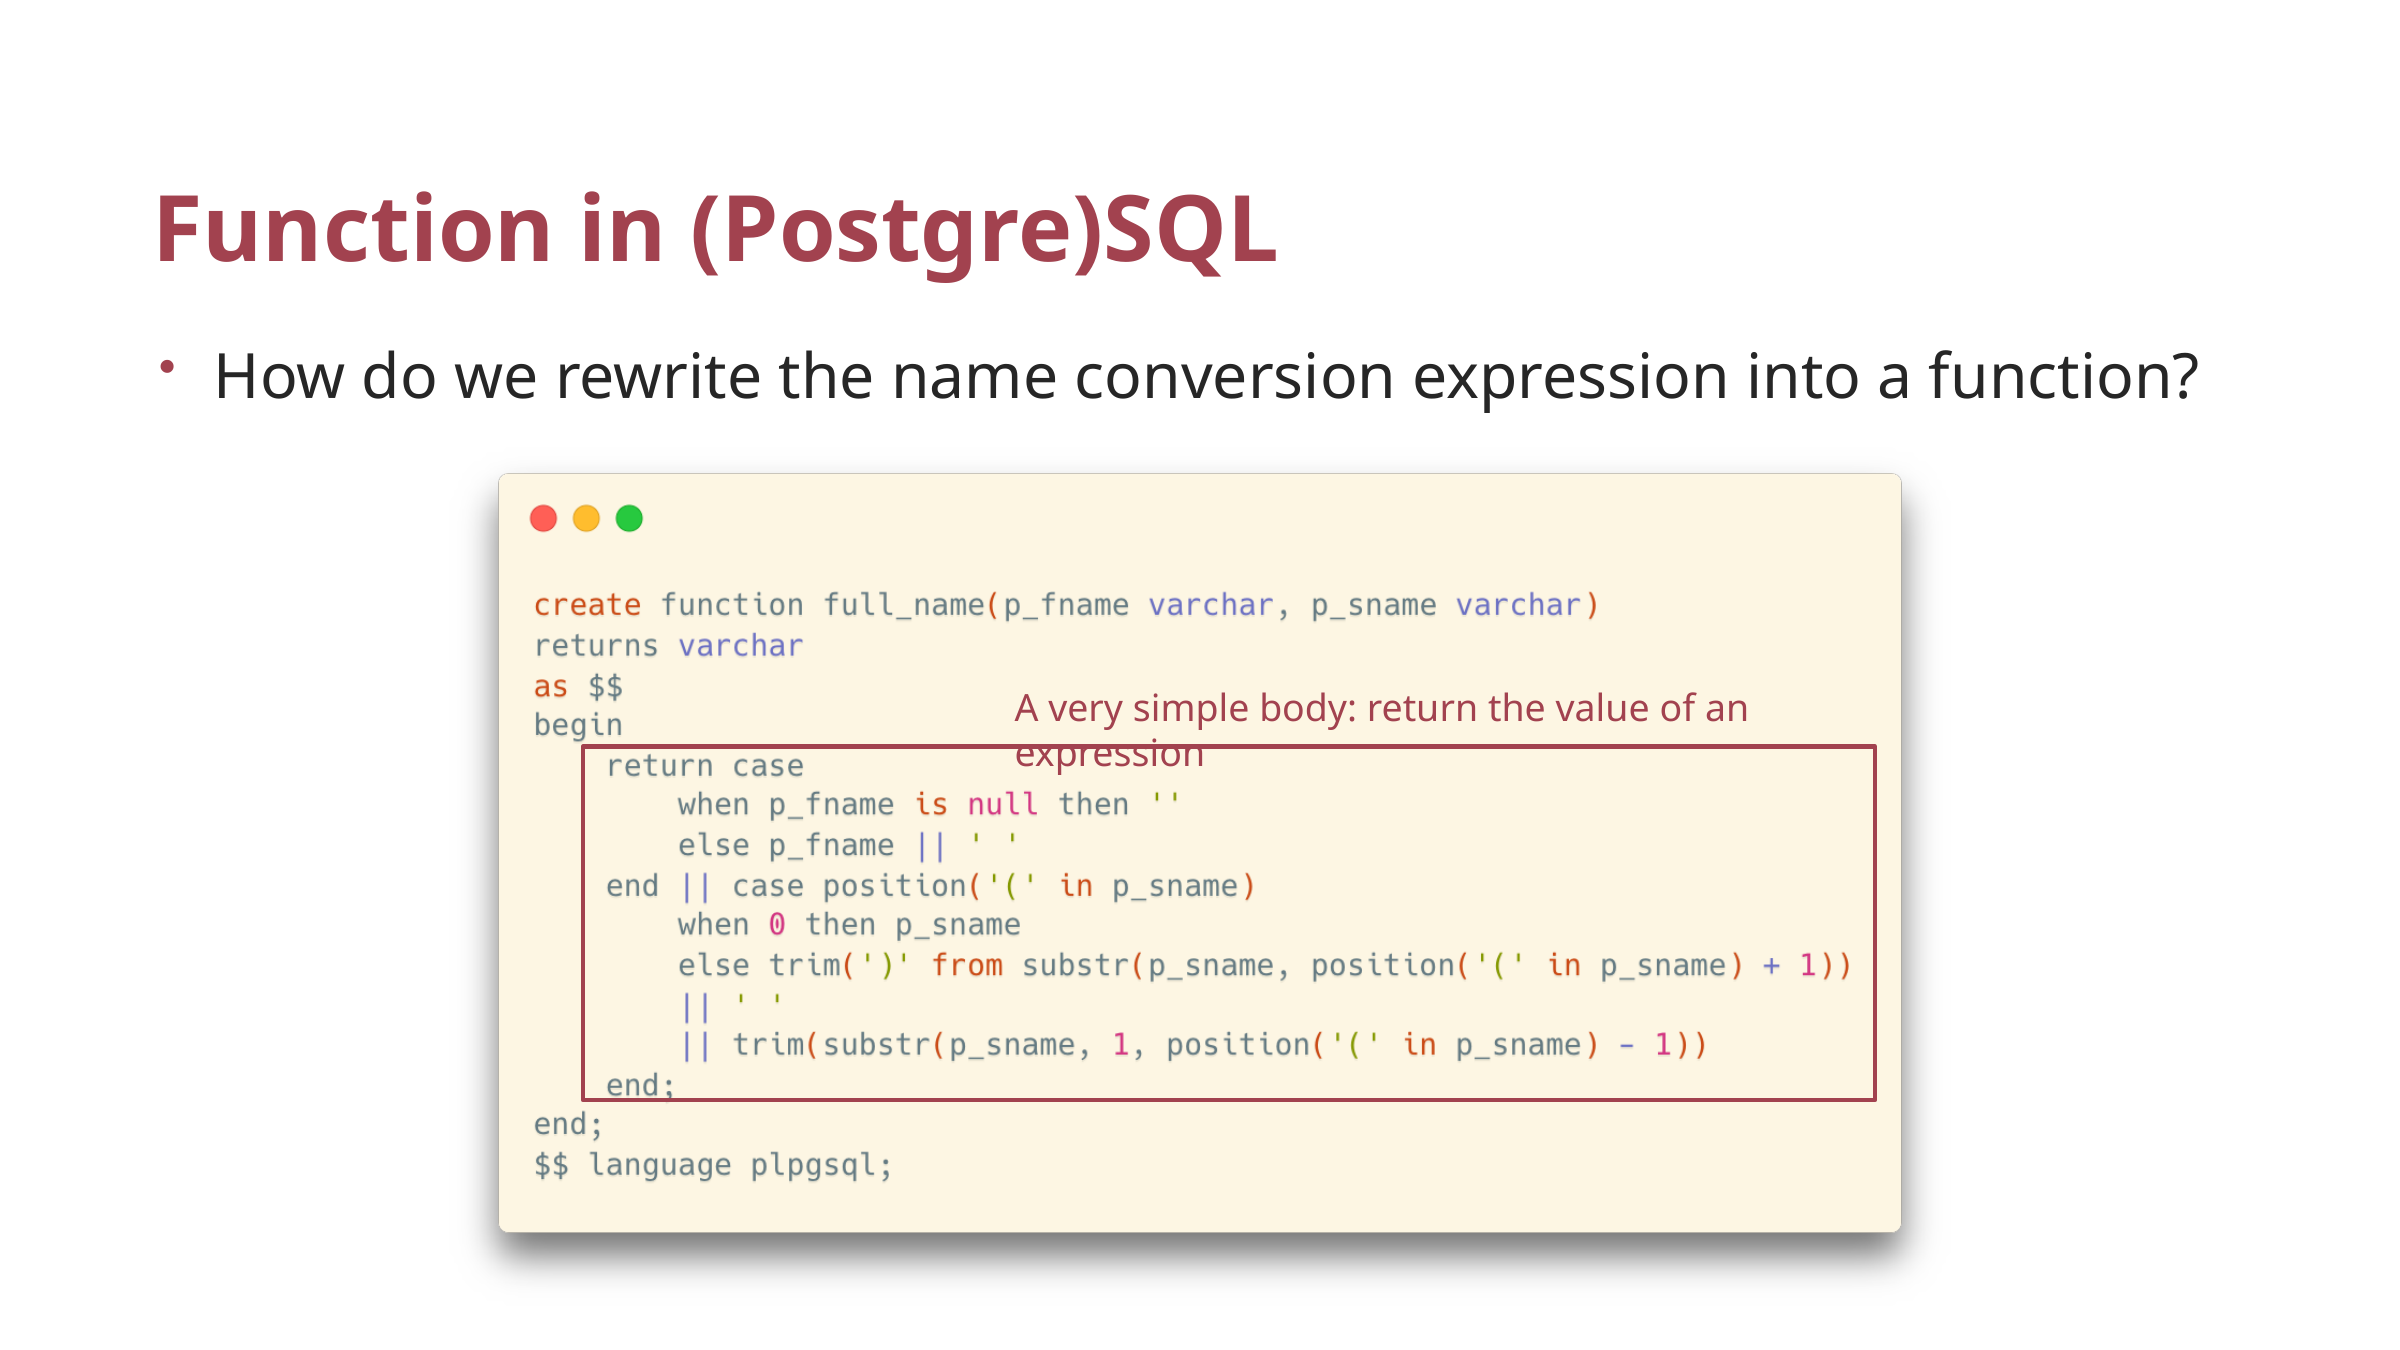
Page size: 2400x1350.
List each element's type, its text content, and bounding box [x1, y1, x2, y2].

title Function in (Postgre)SQL [137, 54, 2263, 288]
list How do we rewrite the name conversion expression into a function? [137, 324, 2263, 1200]
picture [433, 395, 1967, 1311]
